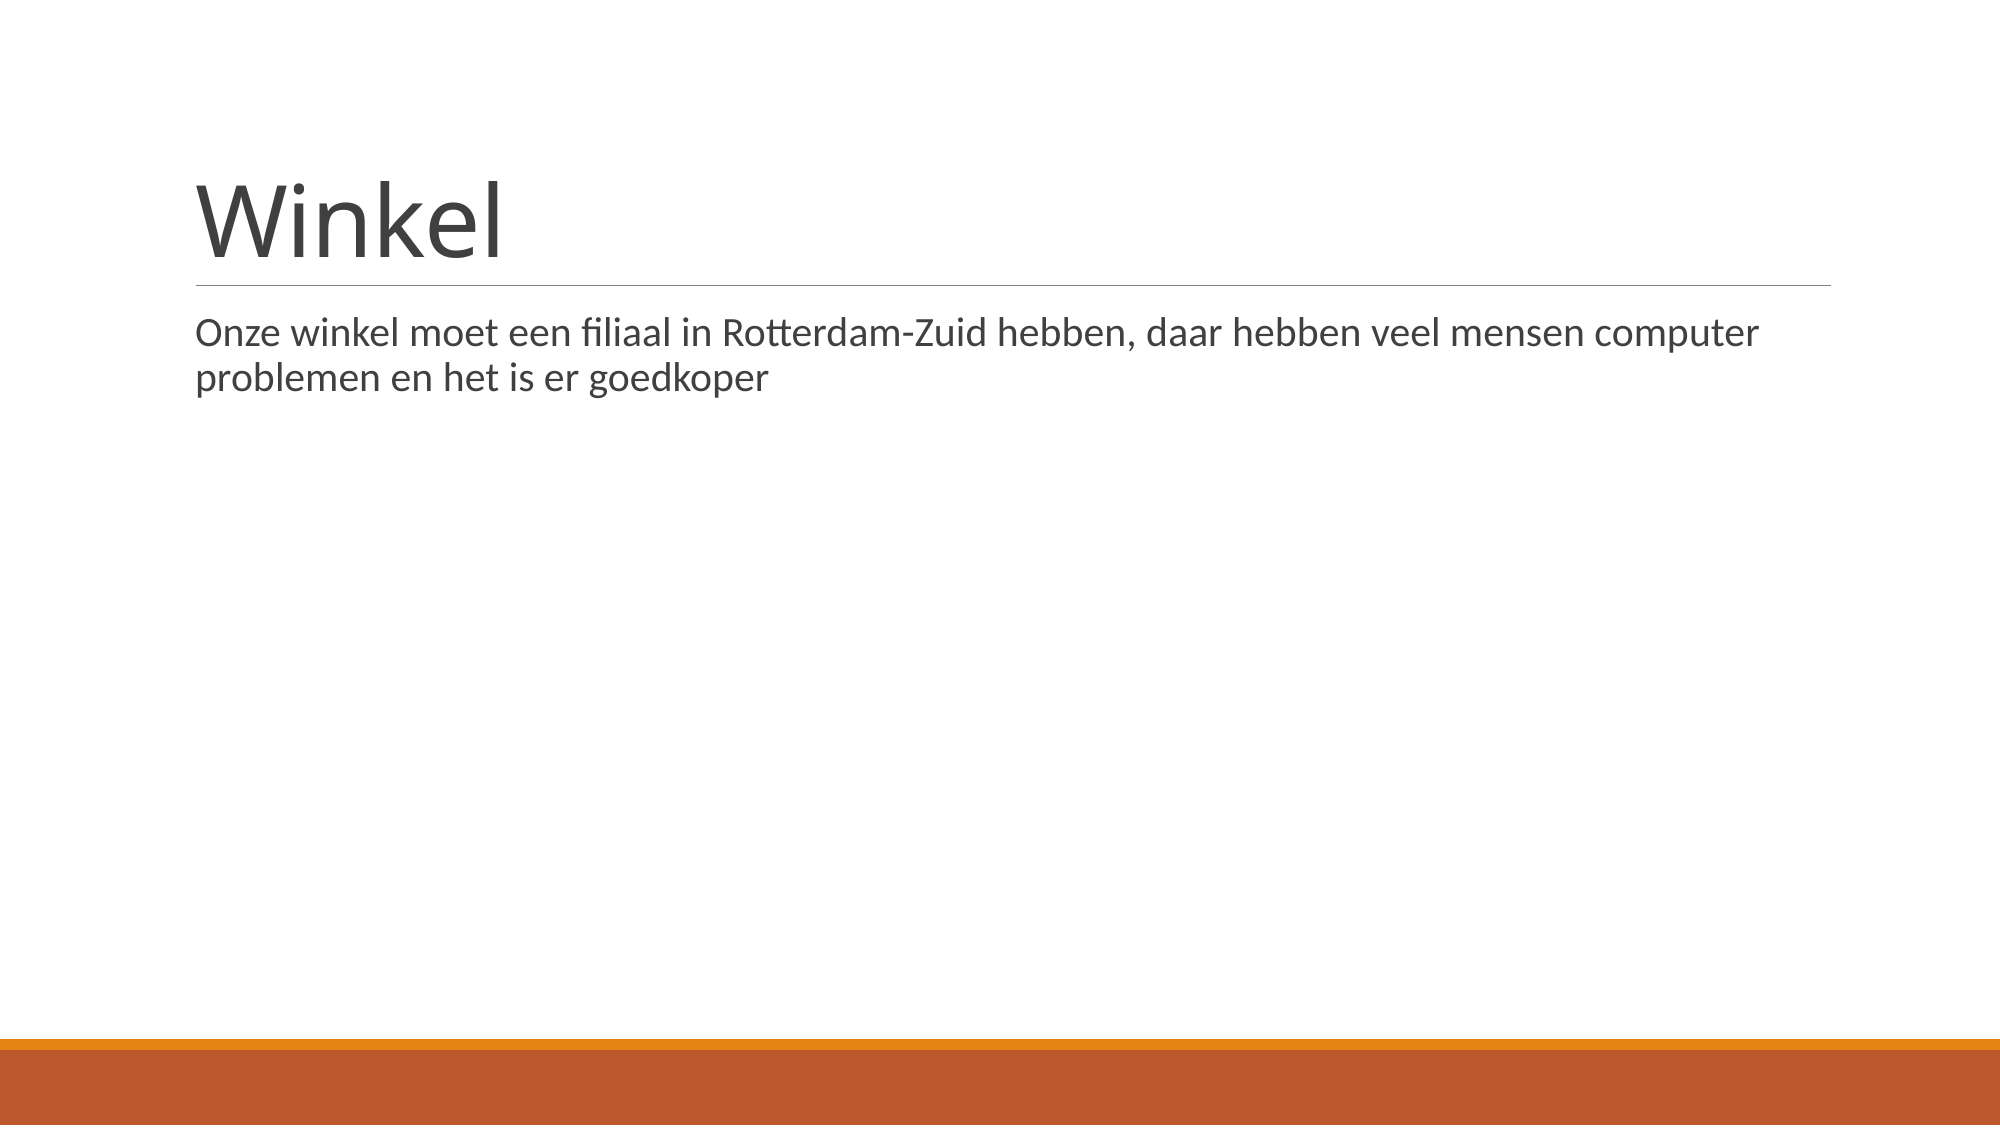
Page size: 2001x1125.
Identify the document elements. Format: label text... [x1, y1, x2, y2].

list Onze winkel moet een filiaal in Rotterdam-Zuid hebben, daar hebben veel mensen computer problemen en het is er goedkoper [180, 302, 1830, 963]
title Winkel [180, 47, 1830, 285]
